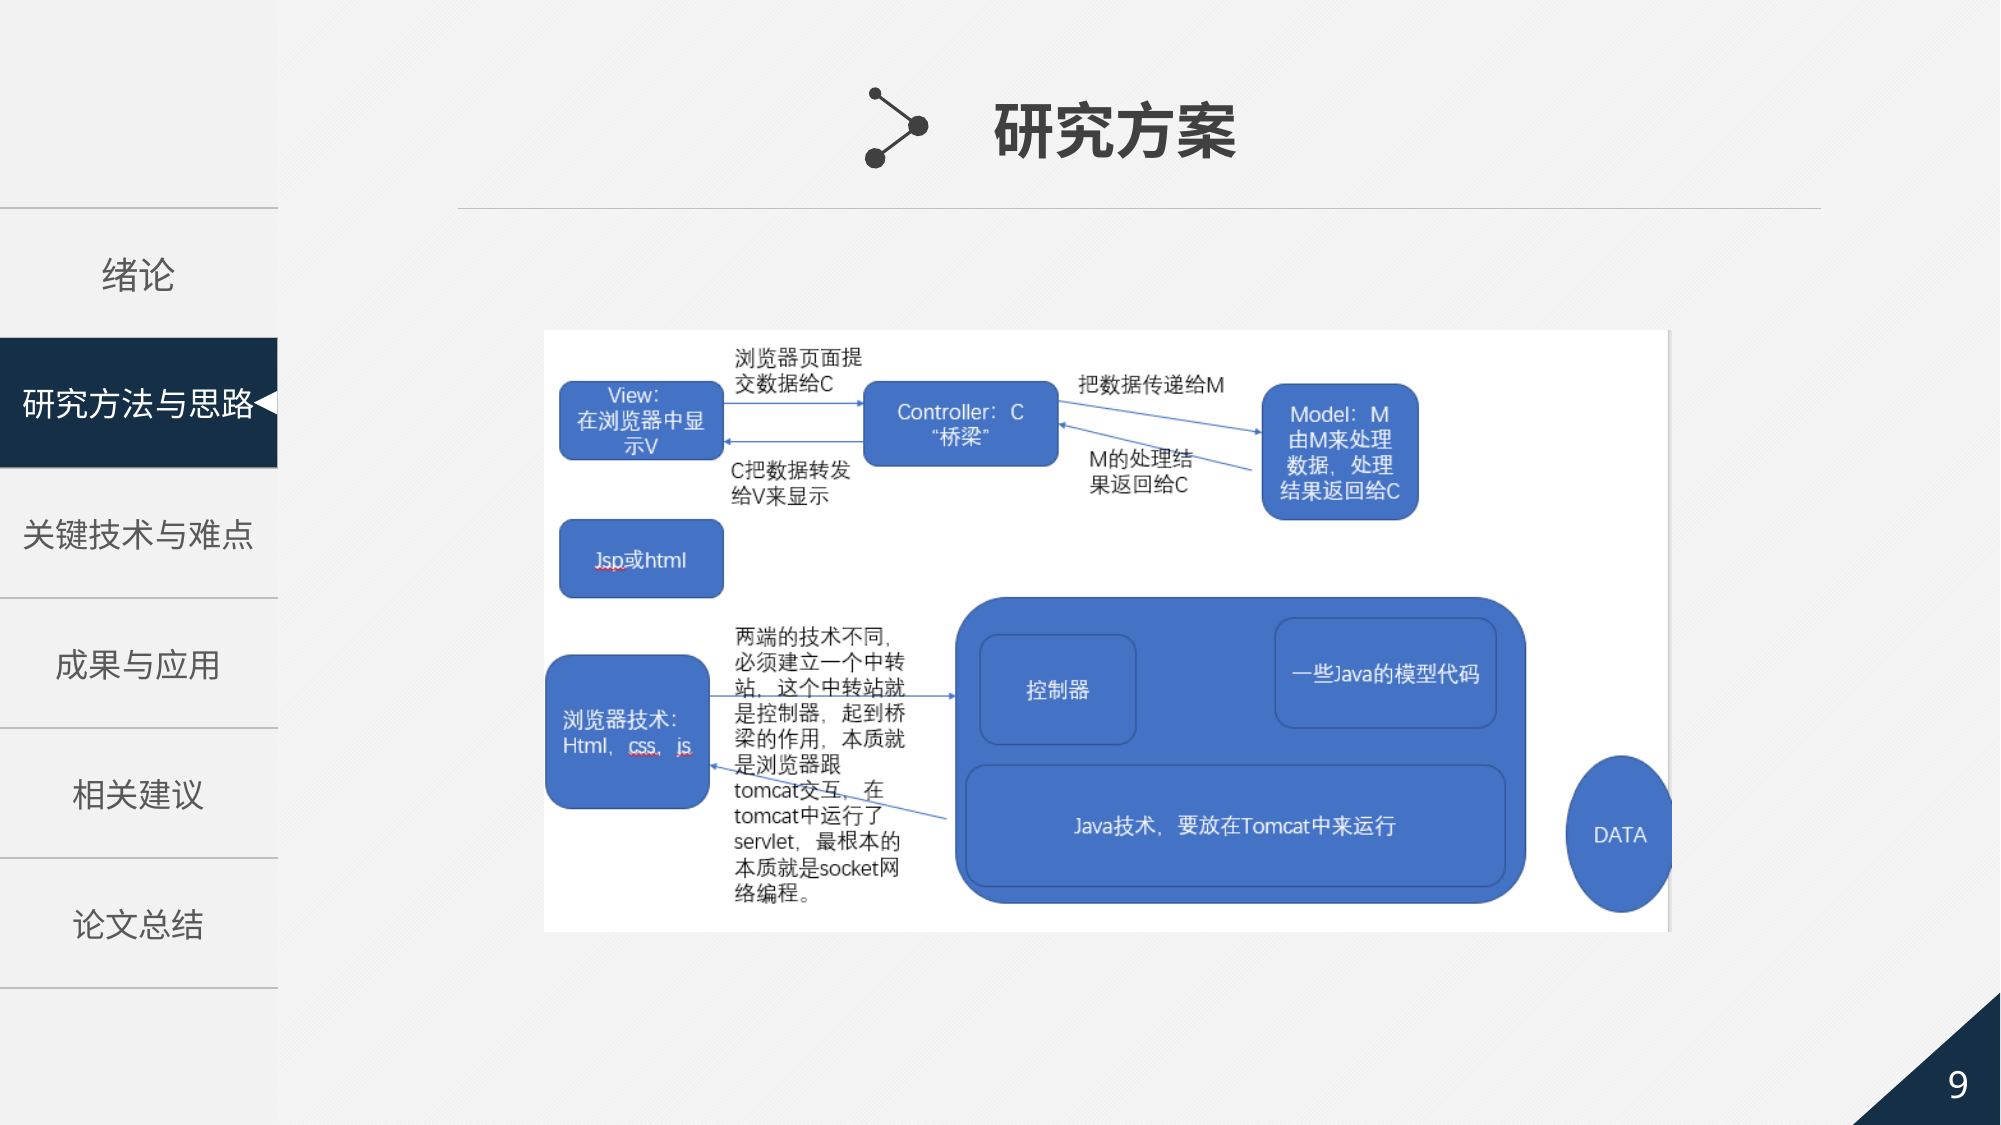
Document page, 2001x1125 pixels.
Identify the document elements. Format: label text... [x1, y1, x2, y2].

text_box 研究方案 [979, 84, 1254, 173]
picture [544, 330, 1672, 932]
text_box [875, 93, 919, 159]
